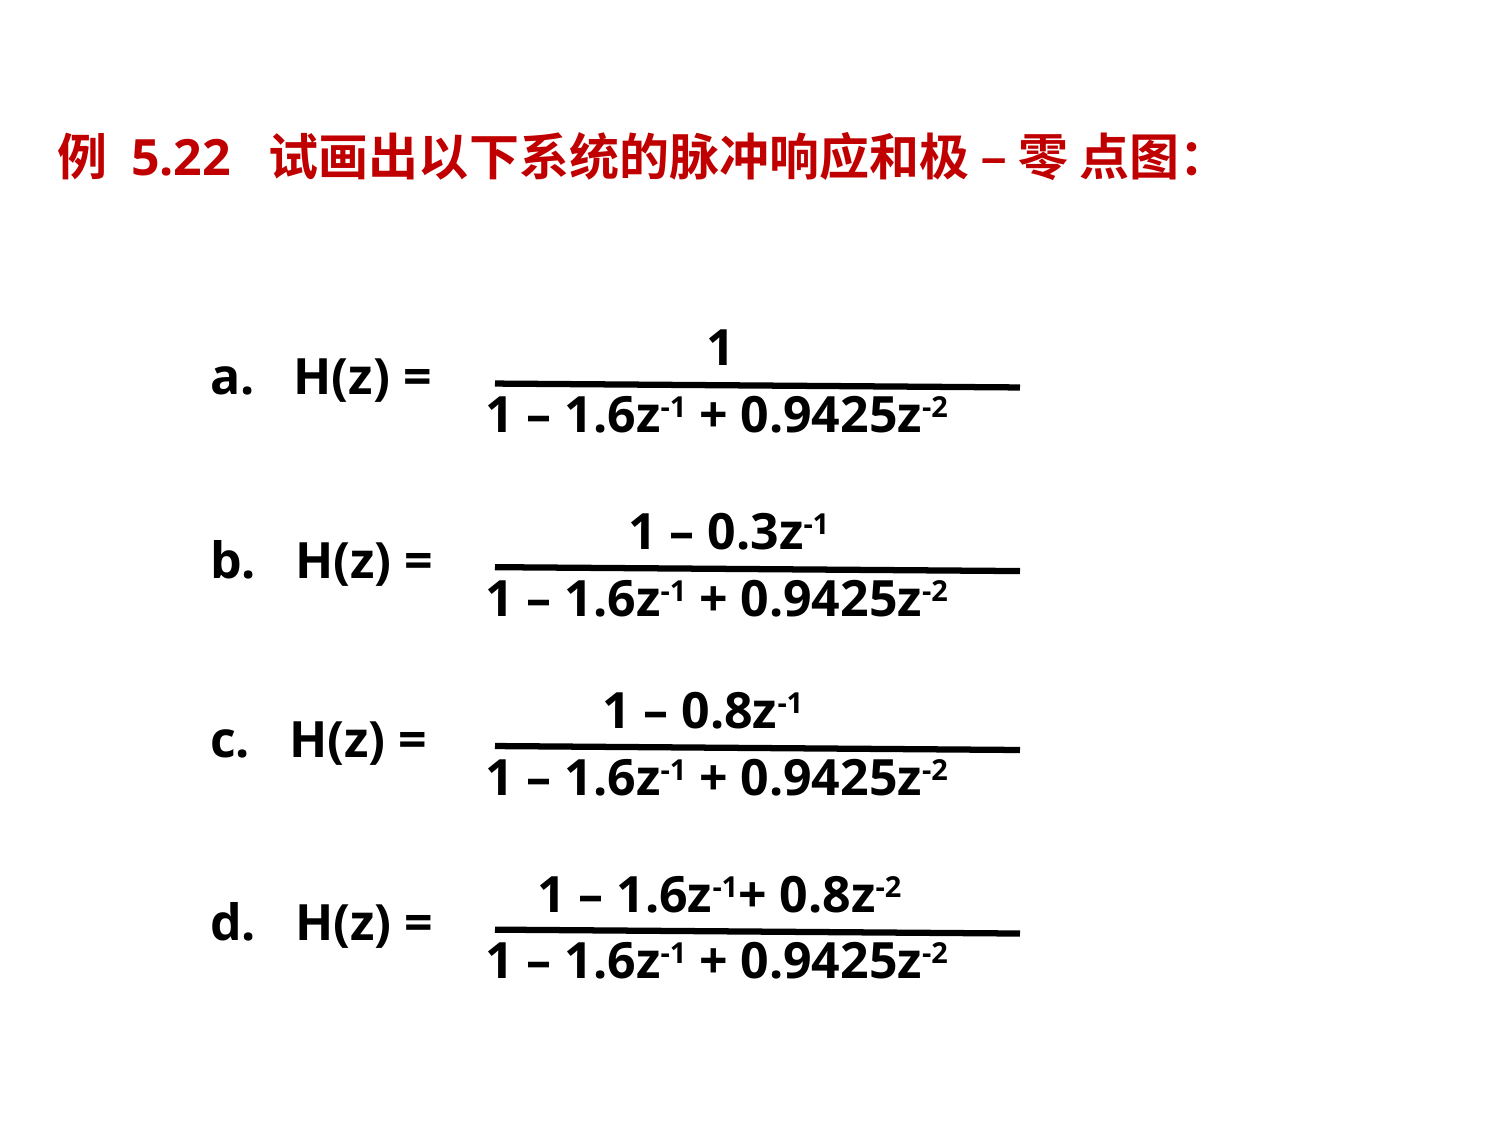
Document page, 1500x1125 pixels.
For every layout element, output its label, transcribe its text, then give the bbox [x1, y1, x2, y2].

text_box 1 1 – 1.6z-1 + 0.9425z-2 [457, 324, 1058, 449]
text_box d. H(z) = [182, 883, 457, 959]
text_box a. H(z) = [182, 337, 457, 413]
text_box 1 – 1.6z-1+ 0.8z-2 1 – 1.6z-1 + 0.9425z-2 [457, 871, 1058, 995]
text_box b. H(z) = [182, 521, 457, 596]
list 例 5.22 试画出以下系统的脉冲响应和极 – 零 点图： [42, 117, 1473, 344]
text_box 1 – 0.3z-1 1 – 1.6z-1 + 0.9425z-2 [457, 508, 1058, 633]
text_box c. H(z) = [182, 699, 457, 775]
text_box 1 – 0.8z-1 1 – 1.6z-1 + 0.9425z-2 [457, 687, 1058, 812]
